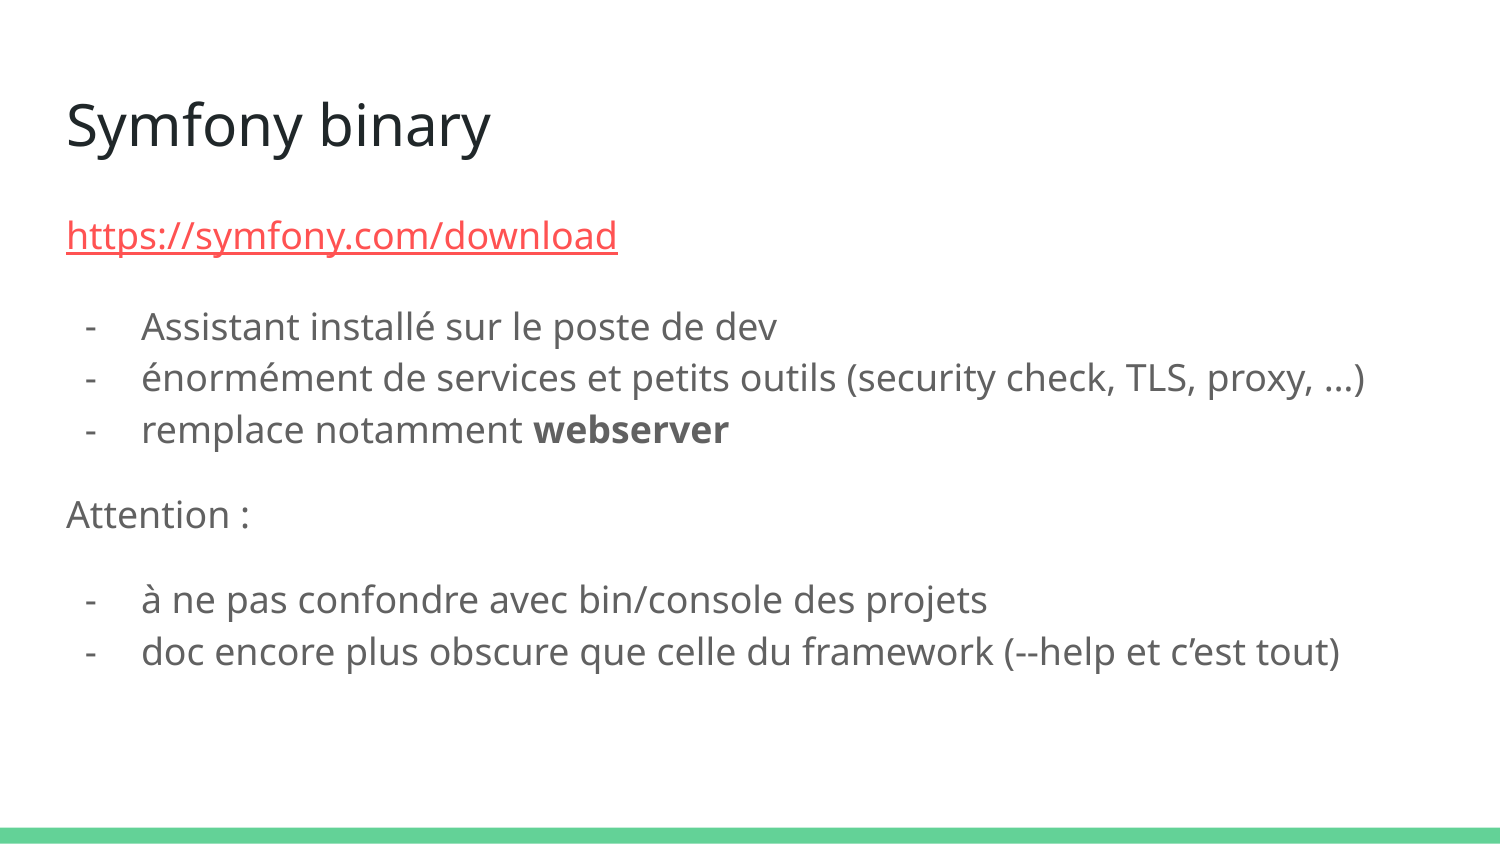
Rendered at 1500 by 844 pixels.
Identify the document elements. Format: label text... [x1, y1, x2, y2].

title Symfony binary [51, 72, 1449, 167]
list https://symfony.com/download Assistant installé sur le poste de dev énormément de services et petits outils (security check, TLS, proxy, …) remplace notamment webserver Attention : à ne pas confondre avec bin/console des projets doc encore plus obscure que celle du framework (--help et c’est tout) [51, 189, 1449, 750]
